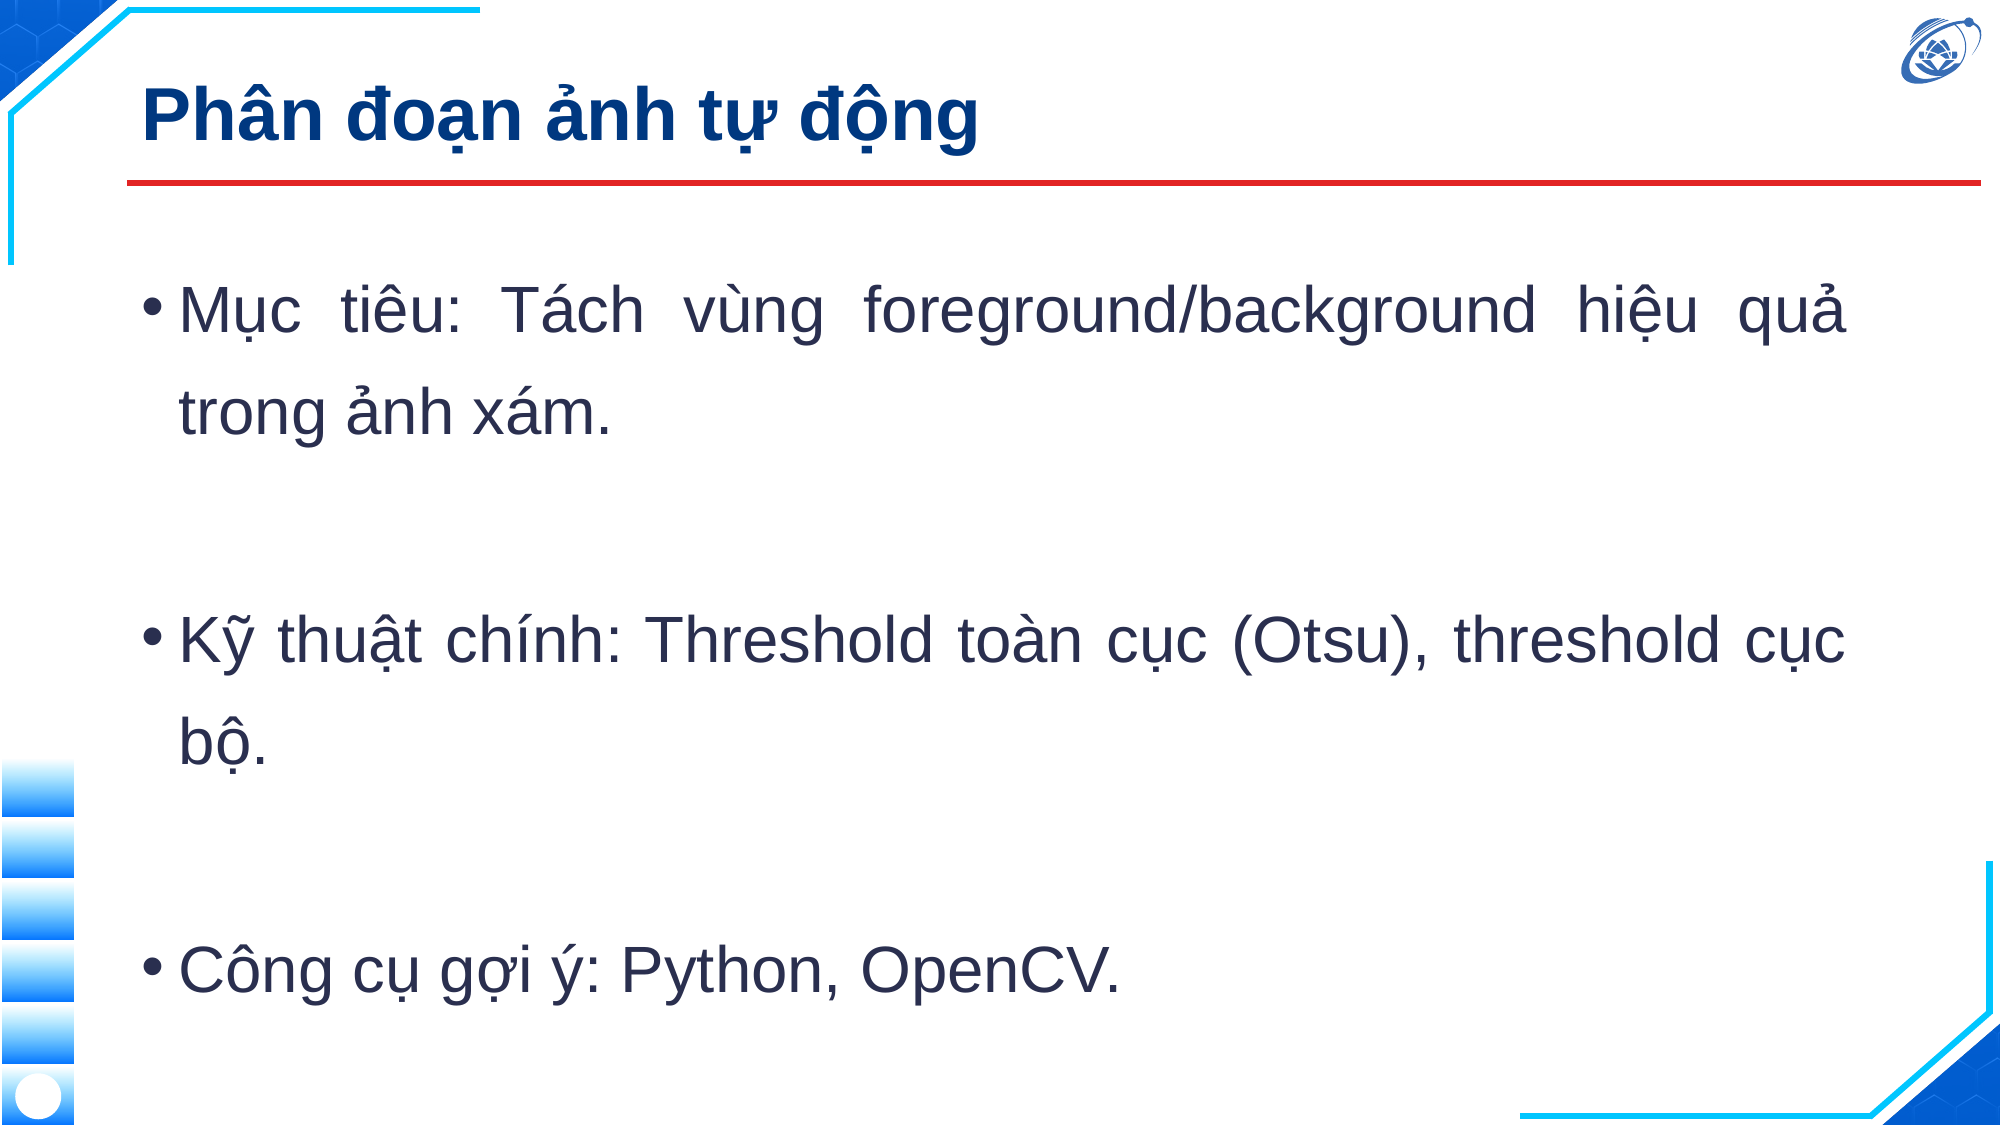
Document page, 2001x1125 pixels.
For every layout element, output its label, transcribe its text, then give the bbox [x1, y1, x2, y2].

list Mục tiêu: Tách vùng foreground/background hiệu quả trong ảnh xám. Kỹ thuật chính: Threshold toàn cục (Otsu), threshold cục bộ. Công cụ gợi ý: Python, OpenCV. [126, 236, 1863, 1014]
title Phân đoạn ảnh tự động [126, 36, 1863, 166]
